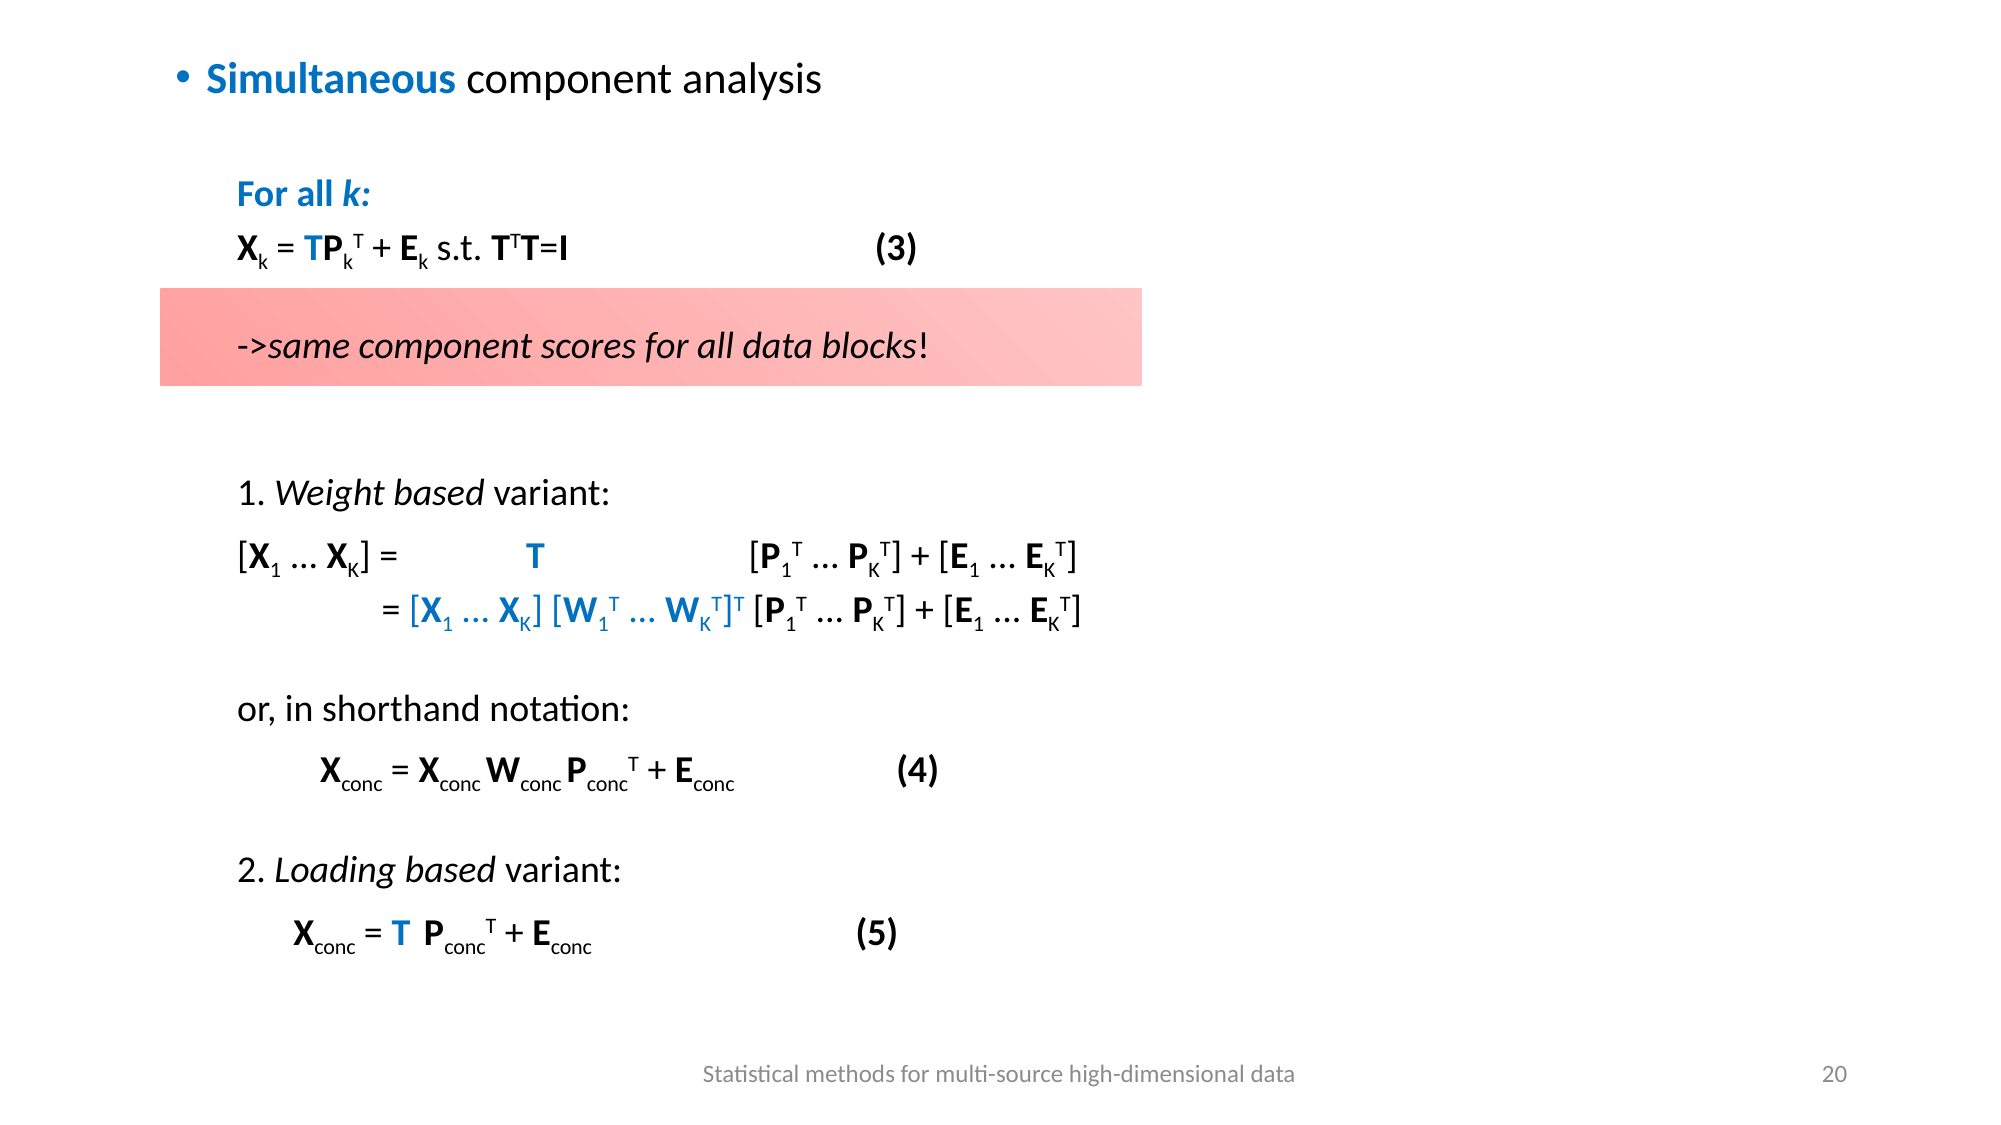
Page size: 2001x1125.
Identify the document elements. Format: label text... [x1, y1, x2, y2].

slide_number 20 [1412, 1042, 1863, 1103]
footer Statistical methods for multi-source high-dimensional data [662, 1042, 1338, 1103]
list Simultaneous component analysis For all k: Xk = TPkT + Ek s.t. TTT=I (3) ->same component scores for all data blocks! 1. Weight based variant: [X1 ... XK] = T [P1T ... PKT] + [E1 ... EKT] = [X1 ... XK] [W1T ... WKT]T [P1T ... PKT] + [E1 ... EKT] or, in shorthand notation: Xconc = Xconc Wconc PconcT + Econc (4) 2. Loading based variant: Xconc = T PconcT + Econc (5) [160, 47, 1820, 1060]
